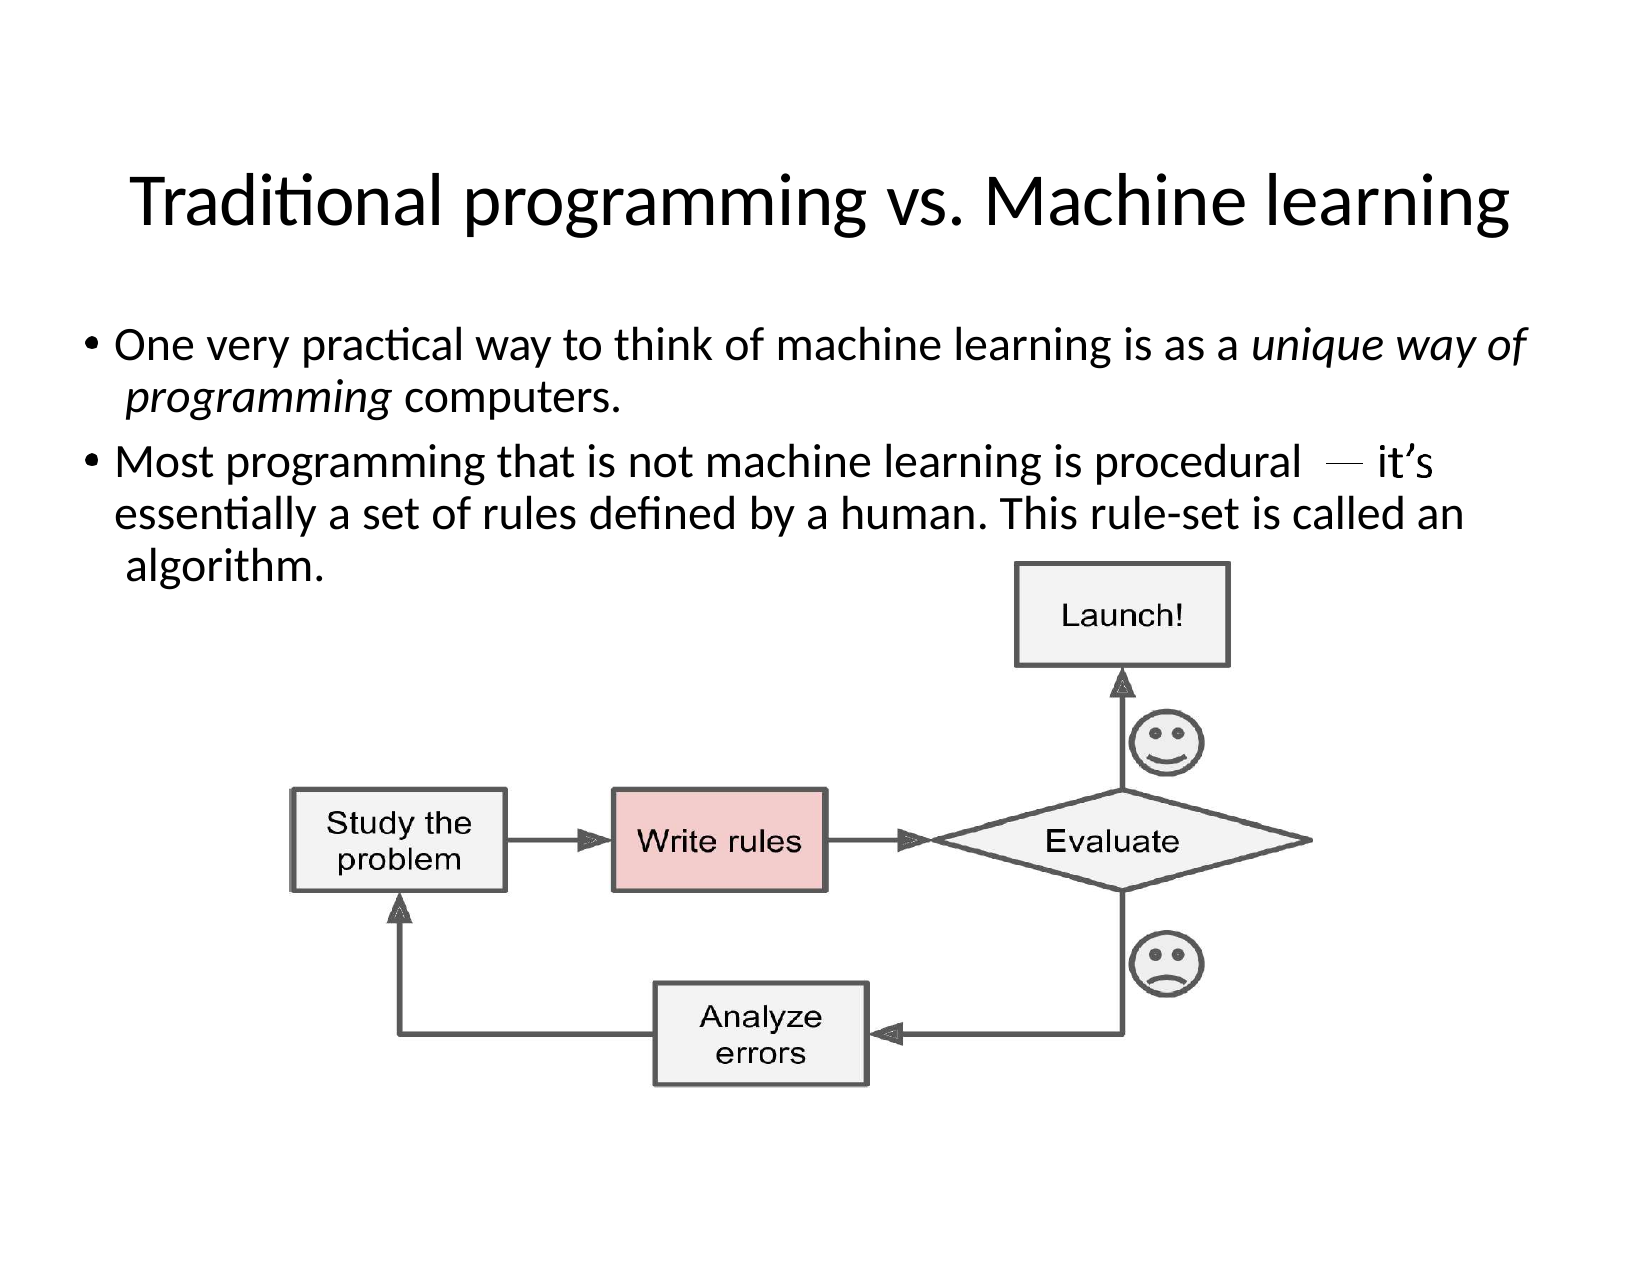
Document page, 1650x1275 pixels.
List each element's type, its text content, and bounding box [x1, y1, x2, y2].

picture [289, 561, 1313, 1088]
title Traditional programming vs. Machine learning [127, 147, 1522, 309]
picture [85, 453, 98, 466]
picture [85, 335, 98, 349]
list One very practical way to think of machine learning is as a unique way of programming computers. Most programming that is not machine learning is procedural essentially a set of rules defined by a human. This rule-set is called an algorithm. [112, 309, 1538, 1043]
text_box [1379, 443, 1433, 478]
